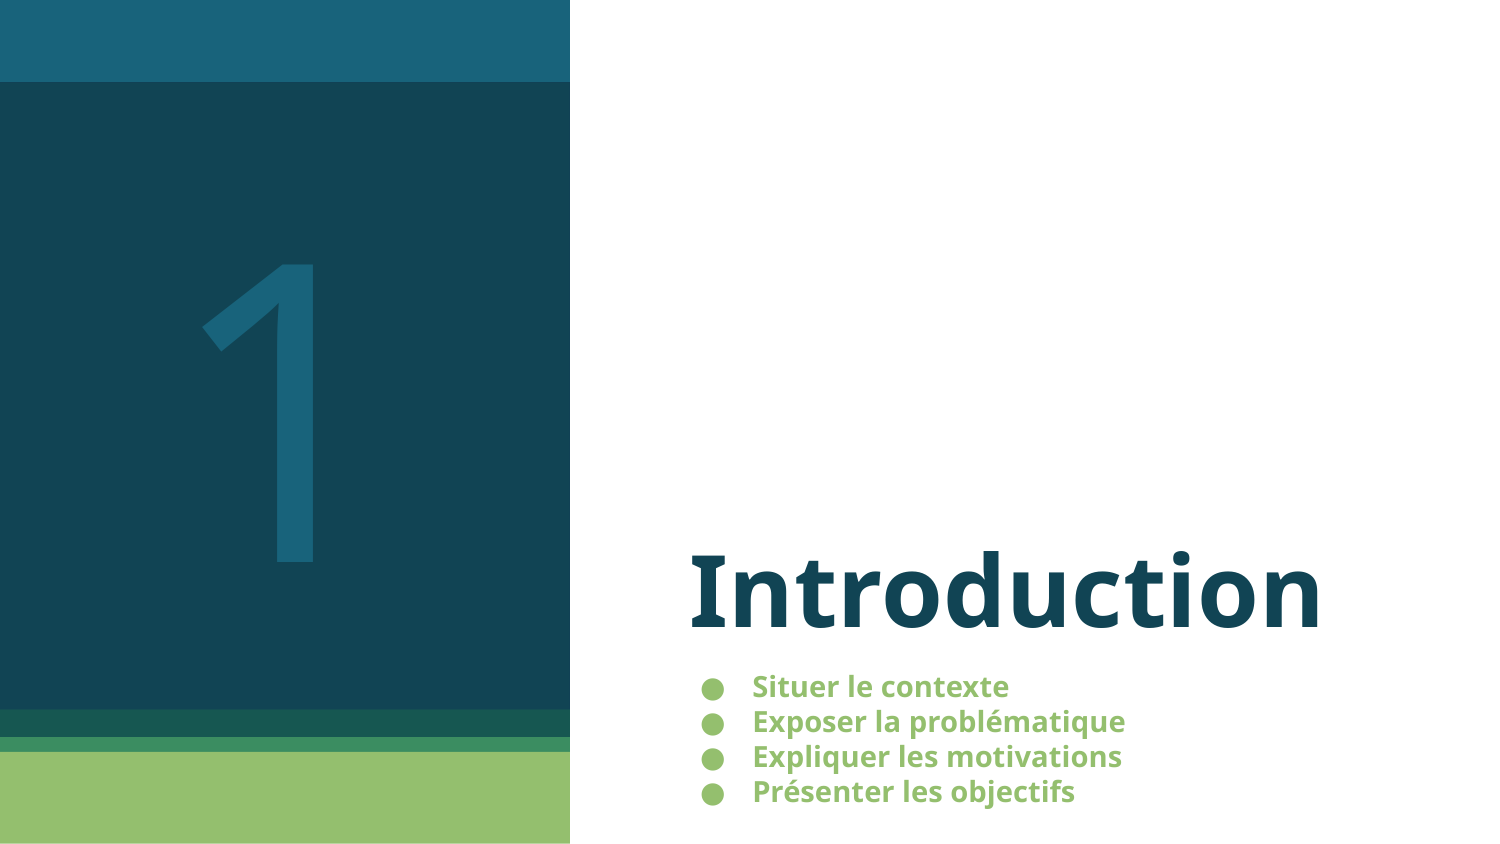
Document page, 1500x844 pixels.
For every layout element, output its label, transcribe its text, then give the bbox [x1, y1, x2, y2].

text_box 1 [0, 82, 570, 709]
subtitle Situer le contexte Exposer la problématique Expliquer les motivations Présenter les objectifs [662, 653, 1440, 827]
title Introduction [674, 472, 1414, 653]
